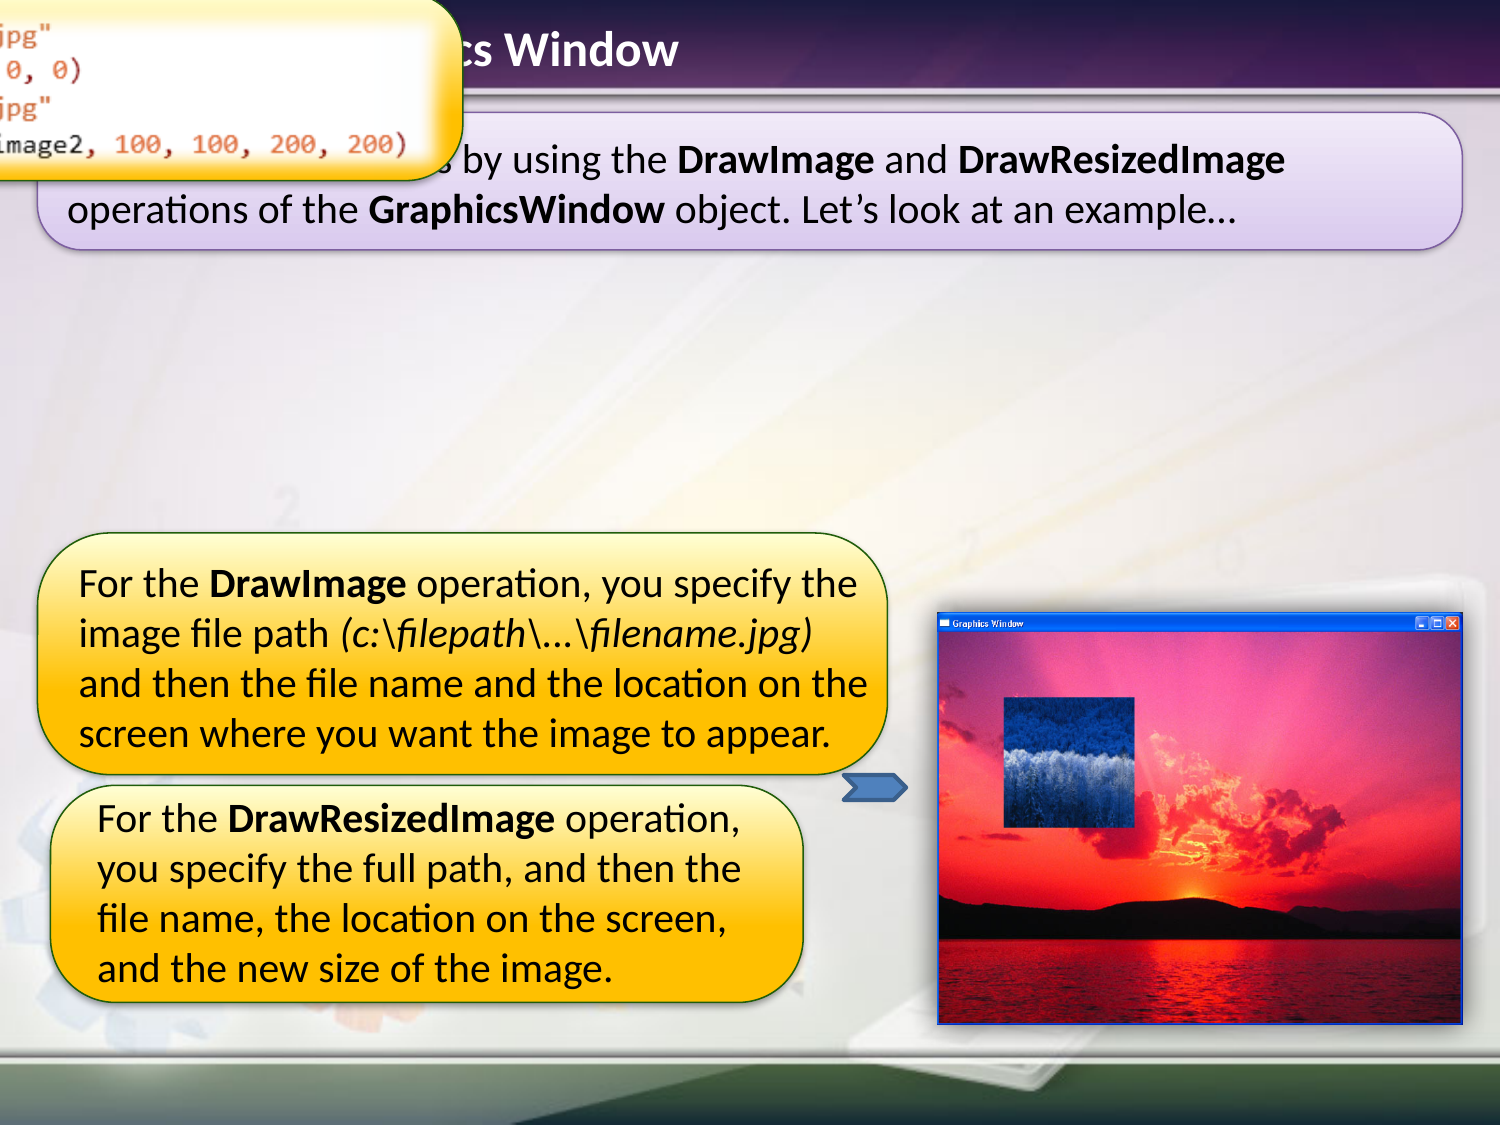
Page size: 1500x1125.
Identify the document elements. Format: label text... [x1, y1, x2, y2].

picture [0, 0, 1500, 1125]
title Exploring the Graphics Window [468, 0, 1363, 93]
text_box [50, 783, 804, 1003]
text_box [37, 532, 888, 775]
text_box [37, 112, 1463, 251]
text_box [841, 772, 909, 803]
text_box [0, 0, 464, 181]
